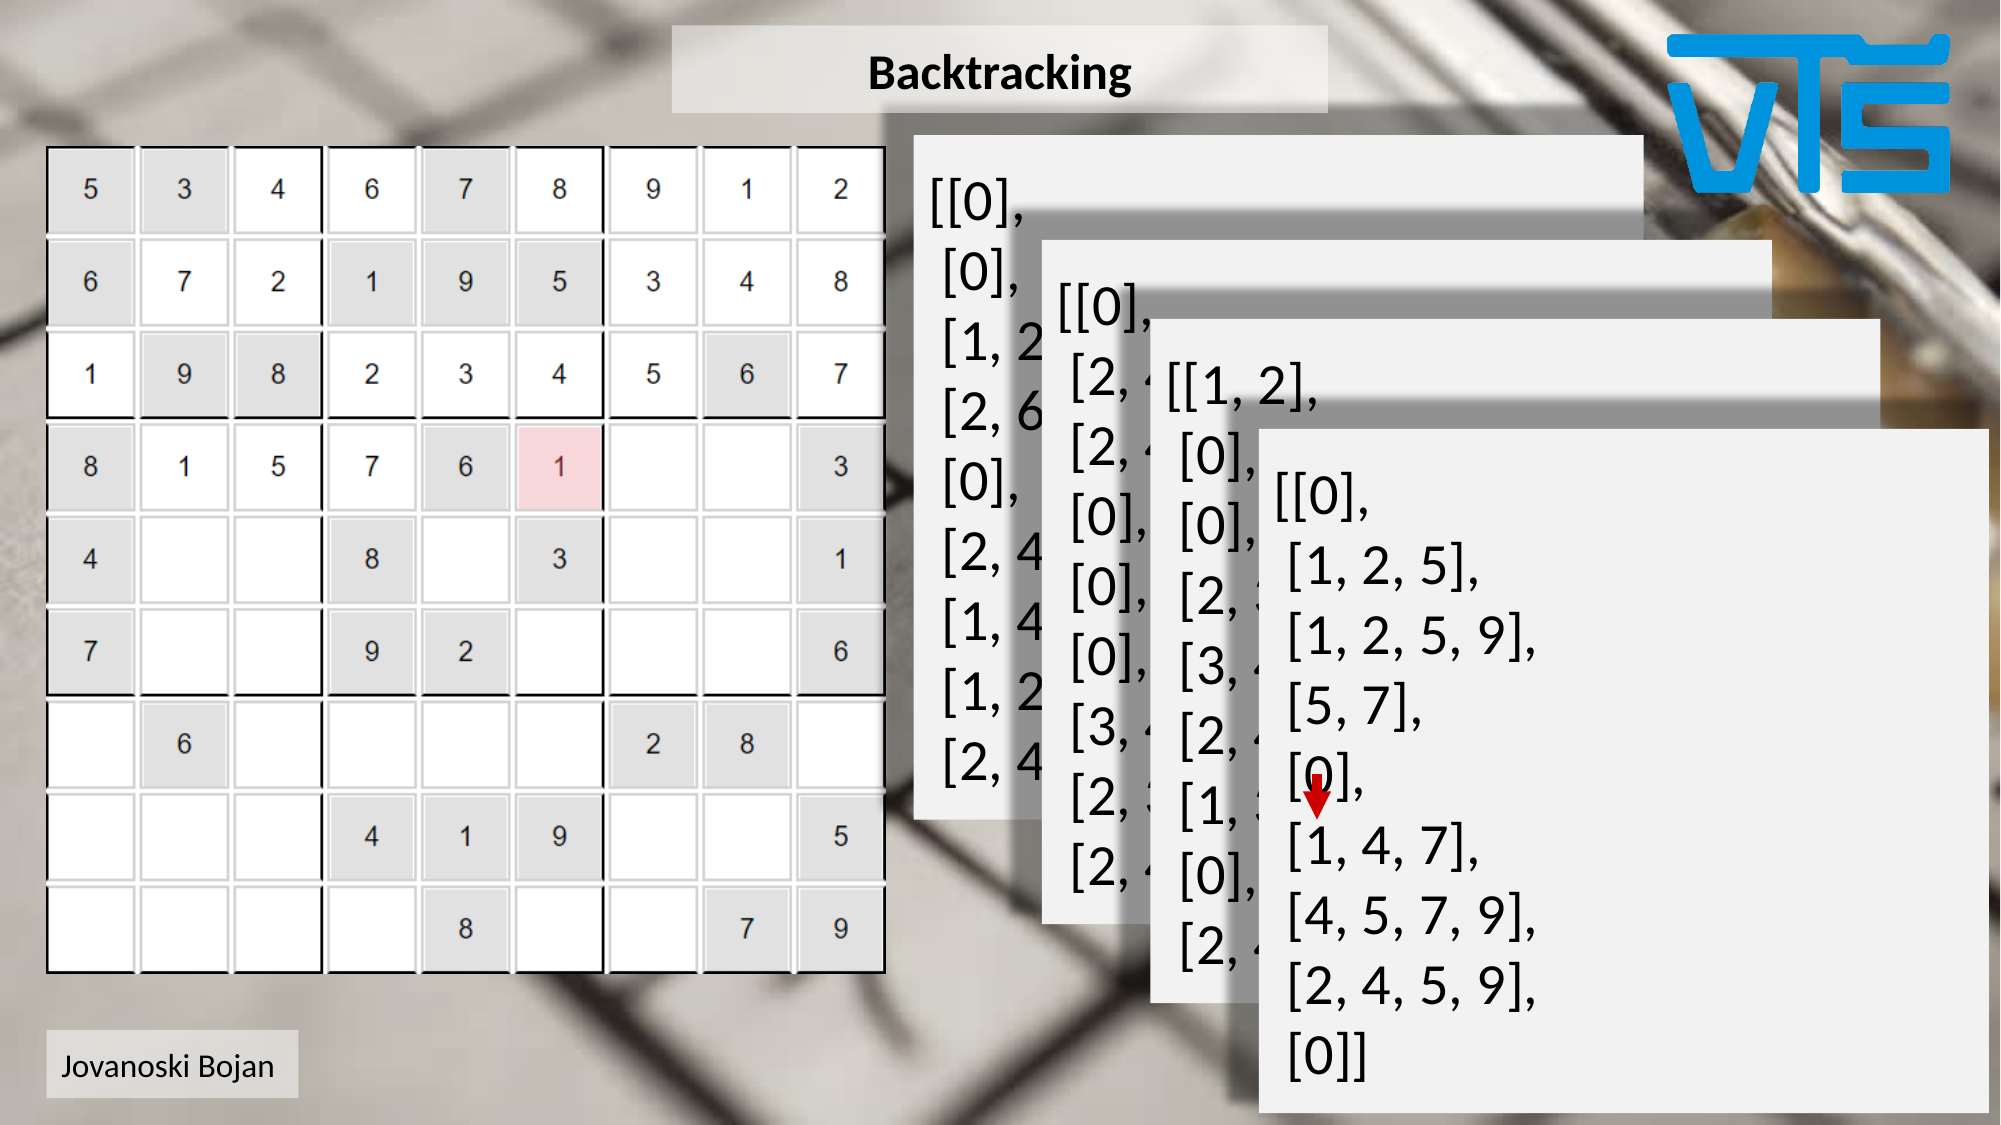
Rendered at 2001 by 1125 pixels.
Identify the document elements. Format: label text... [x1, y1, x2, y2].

text_box [[0], [0], [1, 2, 4], [2, 6], [0], [2, 4, 6, 8], [1, 4, 8, 9], [1, 2, 4, 9], [2, 4, 8]] [913, 134, 1645, 821]
picture [0, 0, 2001, 1125]
text_box [[1, 2], [0], [0], [2, 3], [3, 4], [2, 4], [1, 3, 4, 5, 7], [0], [2, 4, 7]] [1149, 318, 1881, 1004]
text_box [[0], [1, 2, 5], [1, 2, 5, 9], [5, 7], [0], [1, 4, 7], [4, 5, 7, 9], [2, 4, 5, 9], [0]] [1258, 428, 1990, 1114]
text_box [[0], [2, 4, 7], [2, 4, 7], [0], [0], [0], [3, 4, 7, 8], [2, 3, 4], [2, 4, 7, 8]] [1041, 239, 1773, 925]
text_box Jovanoski Bojan [46, 1029, 299, 1099]
text_box Backtracking [671, 24, 1329, 114]
